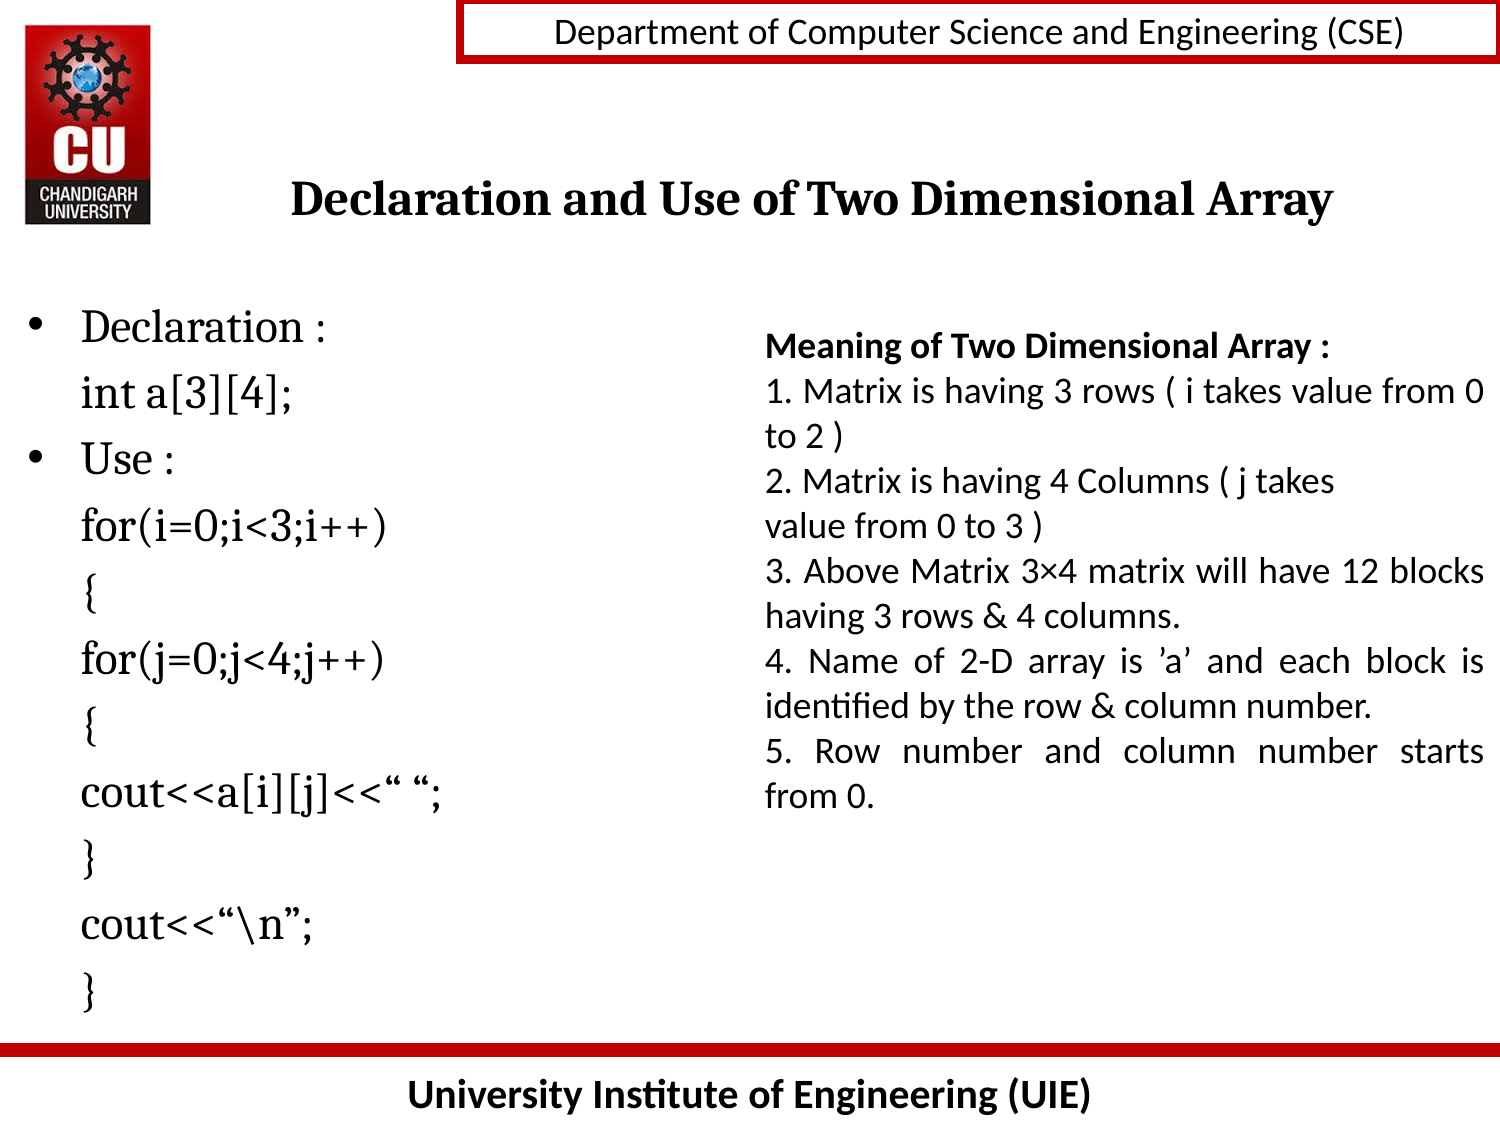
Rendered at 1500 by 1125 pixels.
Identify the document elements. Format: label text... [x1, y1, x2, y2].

list Declaration : int a[3][4]; Use : for(i=0;i<3;i++) { for(j=0;j<4;j++) { cout<<a[i][j]<<“ “; } cout<<“\n”; } [12, 287, 1325, 1025]
title Declaration and Use of Two Dimensional Array [162, 174, 1463, 275]
picture [24, 24, 151, 225]
text_box Meaning of Two Dimensional Array : 1. Matrix is having 3 rows ( i takes value from 0 to 2 ) 2. Matrix is having 4 Columns ( j takes value from 0 to 3 ) 3. Above Matrix 3×4 matrix will have 12 blocks having 3 rows & 4 columns. 4. Name of 2-D array is ’a’ and each block is identified by the row & column number. 5. Row number and column number starts from 0. [749, 313, 1500, 869]
